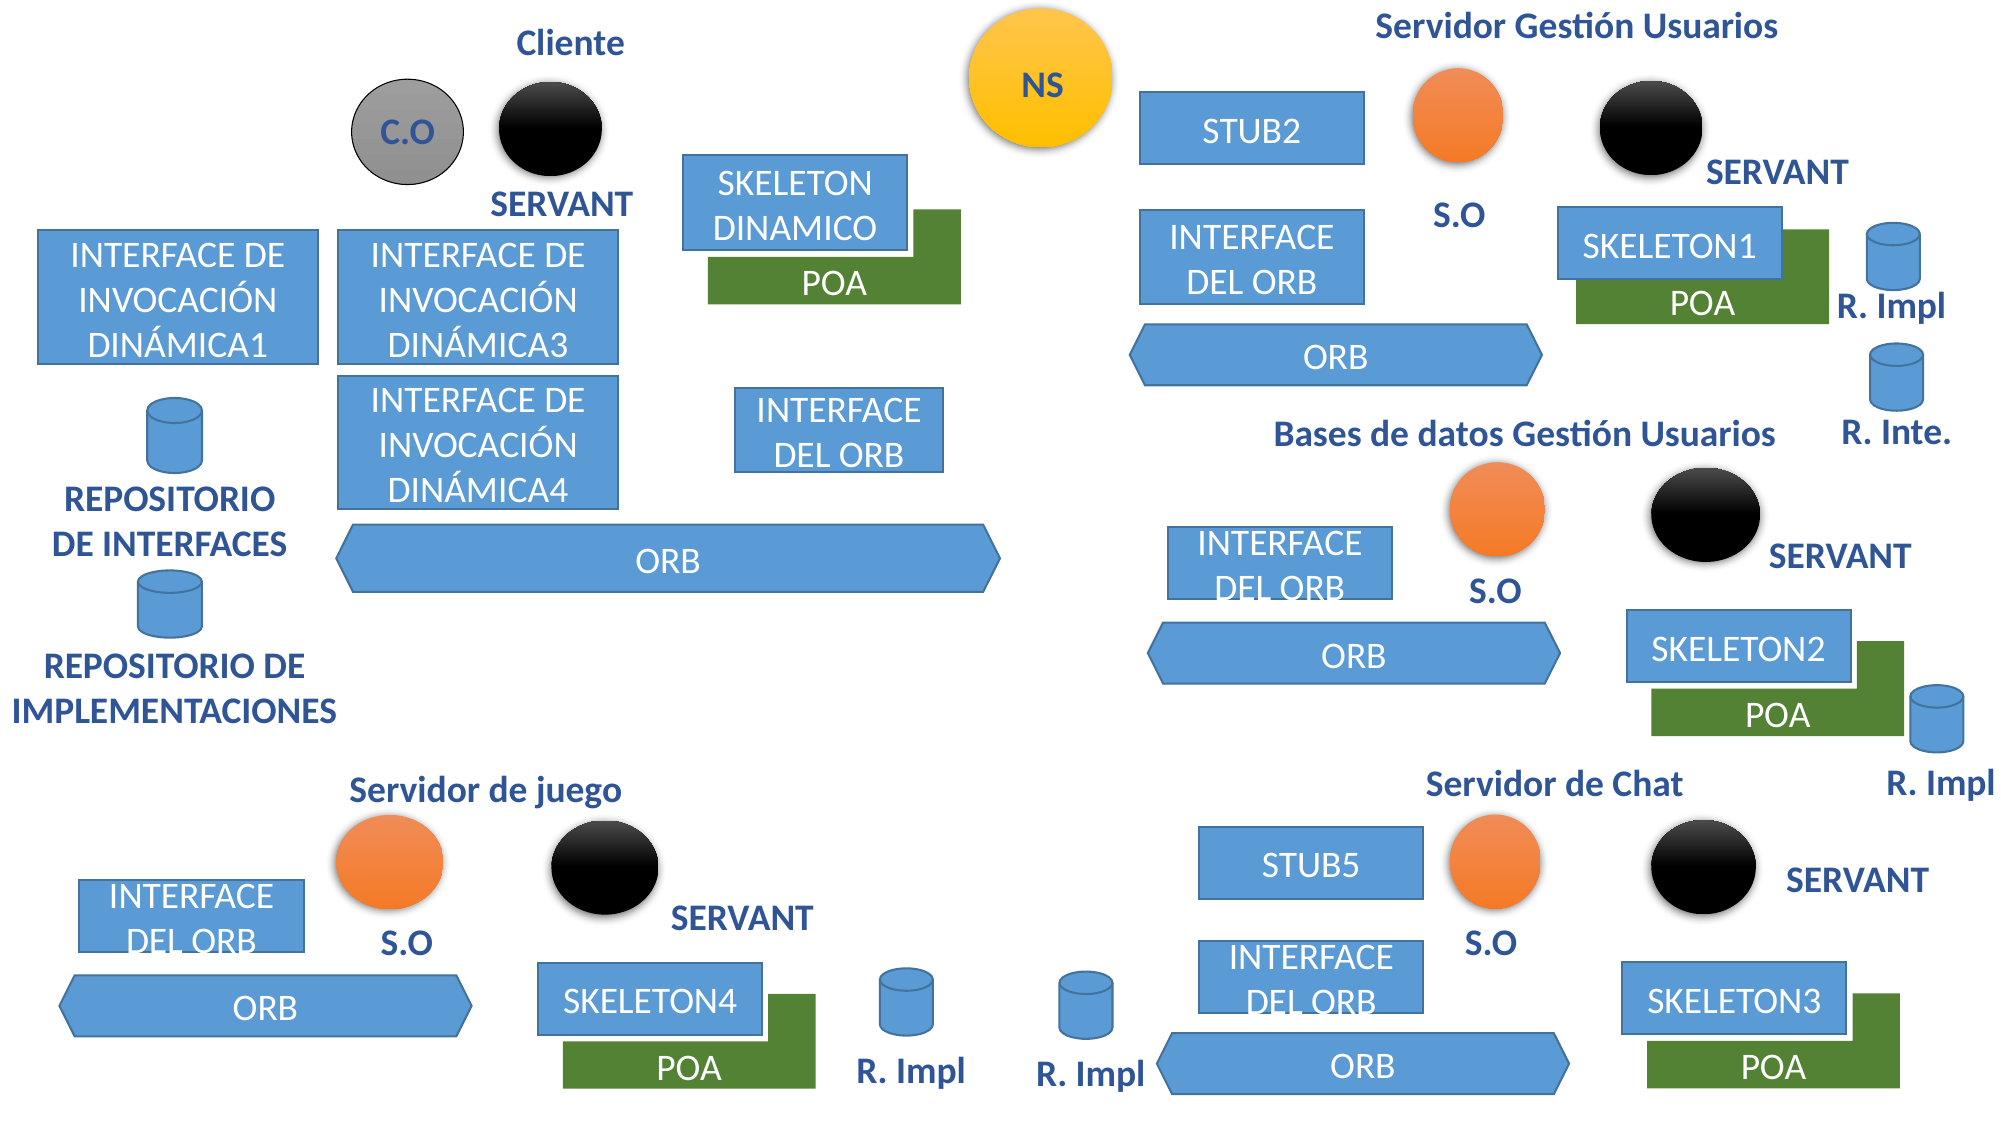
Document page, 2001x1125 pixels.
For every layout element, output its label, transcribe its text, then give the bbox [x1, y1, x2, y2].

text_box [136, 569, 203, 634]
text_box [351, 78, 456, 186]
text_box REPOSITORIO DE INTERFACES [34, 466, 306, 572]
text_box SKELETON3 [1621, 961, 1847, 1035]
text_box POA [1575, 228, 1830, 325]
text_box S.O [1454, 558, 1575, 619]
text_box POA [562, 993, 817, 1090]
text_box ORB [1128, 323, 1544, 387]
text_box SKELETON DINAMICO [682, 154, 908, 251]
text_box Servidor Gestión Usuarios [1358, 0, 1796, 99]
text_box [146, 396, 204, 466]
text_box SERVANT [1771, 848, 1996, 908]
text_box R. Impl [1870, 750, 2000, 811]
text_box Bases de datos Gestión Usuarios [1221, 401, 1829, 507]
text_box S.O [365, 910, 486, 971]
text_box INTERFACE DE INVOCACIÓN DINÁMICA4 [337, 375, 619, 510]
text_box Cliente [501, 10, 641, 71]
text_box S.O [1418, 182, 1539, 243]
text_box [1599, 99, 1703, 176]
text_box INTERFACE DEL ORB [1139, 209, 1365, 305]
text_box C.O [365, 99, 486, 160]
text_box [1909, 684, 1965, 750]
text_box [1651, 507, 1761, 562]
text_box SKELETON1 [1557, 206, 1783, 280]
text_box SERVANT [1754, 523, 1979, 584]
text_box SKELETON2 [1626, 609, 1852, 683]
text_box SKELETON4 [537, 962, 763, 1036]
text_box R. Impl [1019, 1042, 1162, 1102]
text_box POA [707, 208, 962, 305]
text_box R. Impl [1820, 273, 1963, 334]
text_box ORB [1146, 621, 1562, 685]
text_box SERVANT [1691, 139, 1916, 200]
text_box [1450, 507, 1545, 557]
text_box INTERFACE DE INVOCACIÓN DINÁMICA1 [37, 229, 319, 365]
text_box [1412, 99, 1504, 163]
text_box Servidor de juego [245, 757, 727, 863]
text_box [969, 8, 1113, 148]
text_box STUB5 [1198, 826, 1424, 900]
text_box R. Inte. [1825, 399, 1968, 460]
text_box [1865, 221, 1921, 273]
text_box [1651, 829, 1756, 915]
text_box POA [1650, 640, 1905, 737]
text_box INTERFACE DEL ORB [734, 387, 944, 473]
text_box INTERFACE DEL ORB [78, 879, 305, 953]
text_box ORB [1162, 1032, 1571, 1096]
text_box INTERFACE DEL ORB [1167, 526, 1393, 600]
text_box ORB [335, 523, 1002, 593]
text_box [551, 863, 659, 915]
text_box INTERFACE DE INVOCACIÓN DINÁMICA3 [337, 229, 619, 365]
text_box SERVANT [475, 171, 700, 232]
text_box REPOSITORIO DE IMPLEMENTACIONES [0, 634, 365, 739]
text_box Servidor de Chat [1375, 751, 1735, 857]
text_box POA [1646, 992, 1901, 1089]
text_box [499, 81, 602, 171]
text_box INTERFACE DEL ORB [1198, 940, 1424, 1014]
text_box [1058, 970, 1114, 1040]
text_box SERVANT [656, 885, 881, 945]
text_box S.O [1450, 910, 1571, 971]
text_box [1869, 342, 1925, 399]
text_box R. Impl [840, 1038, 982, 1099]
text_box STUB2 [1139, 91, 1365, 165]
text_box [1450, 857, 1541, 909]
text_box ORB [58, 974, 473, 1038]
text_box [336, 863, 444, 910]
text_box [878, 967, 934, 1037]
text_box NS [1006, 52, 1079, 113]
